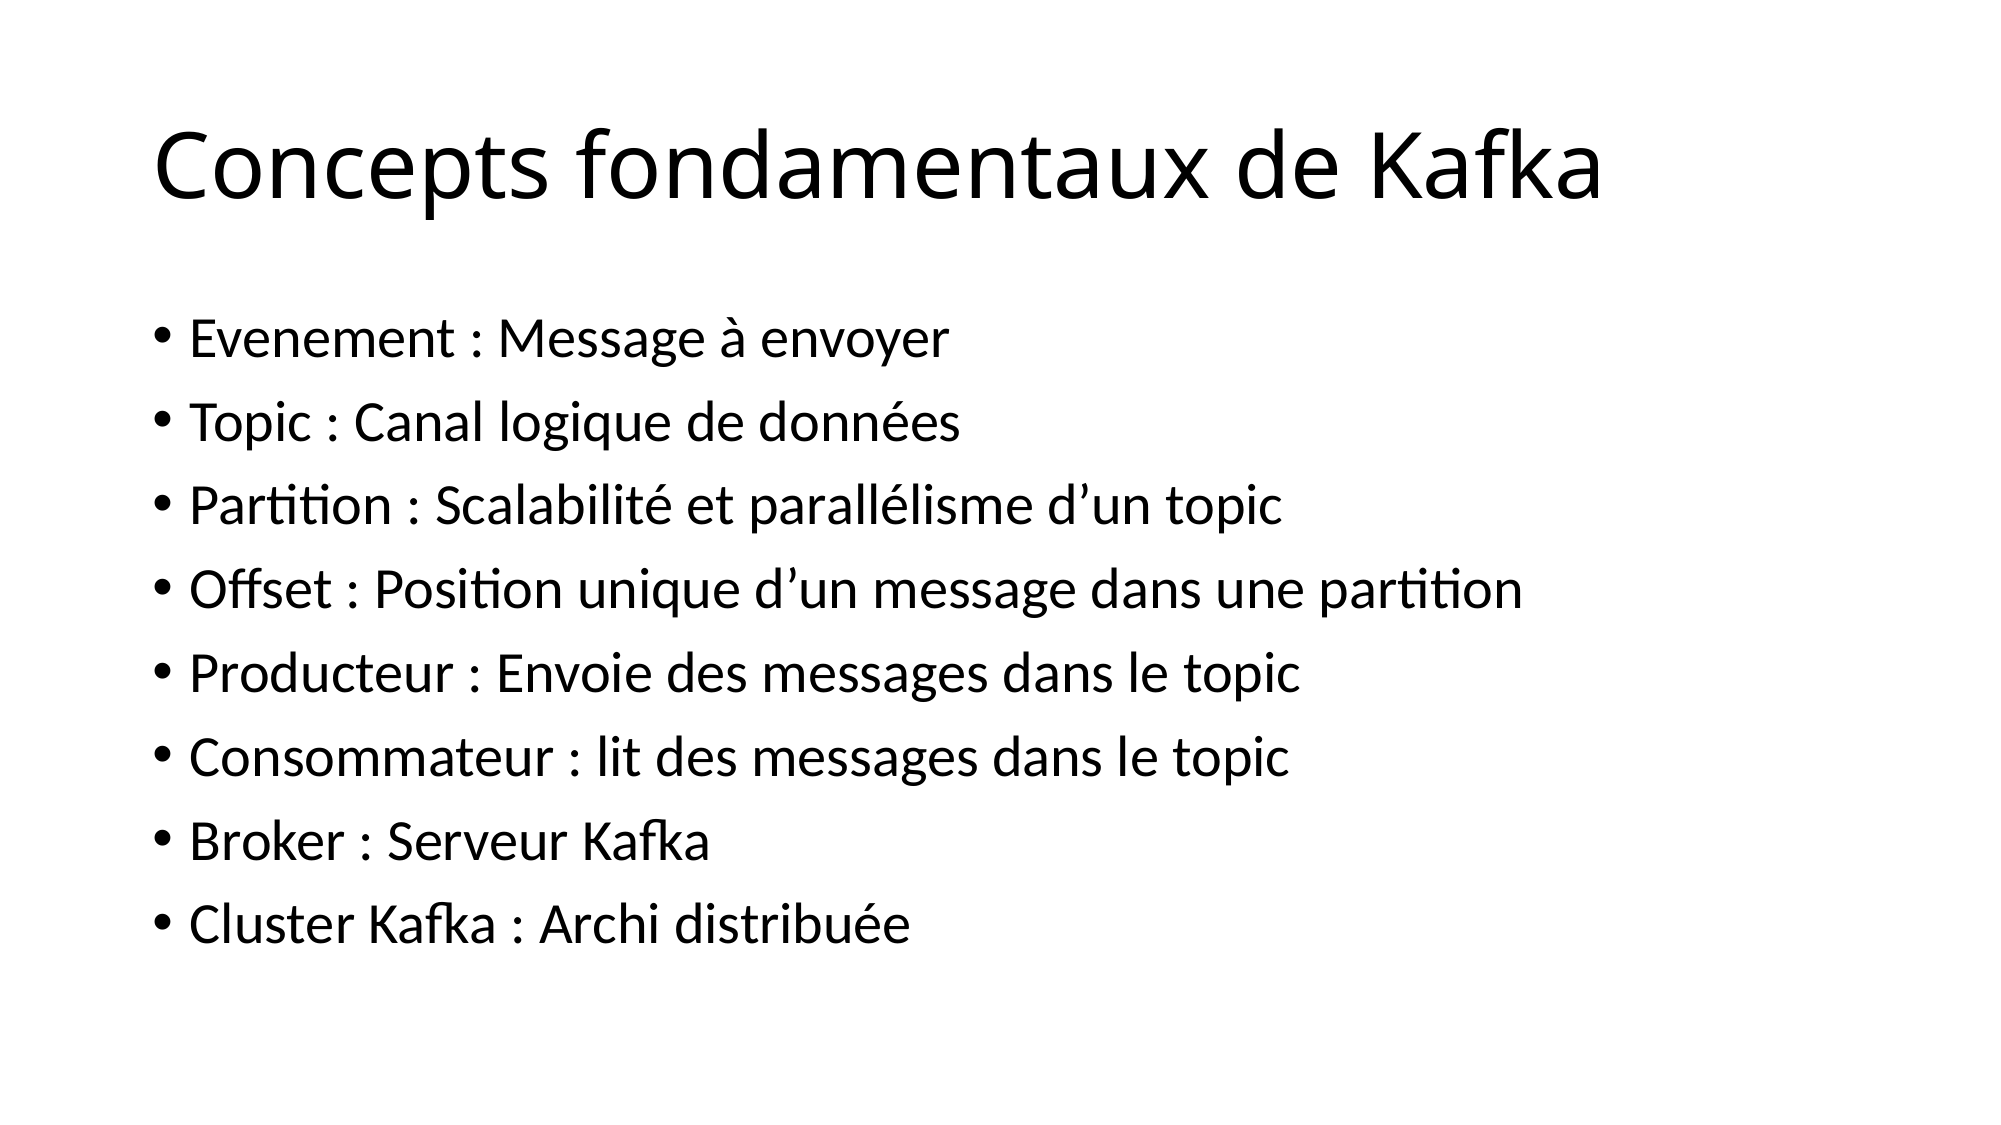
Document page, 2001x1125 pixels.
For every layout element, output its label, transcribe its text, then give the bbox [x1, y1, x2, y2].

list Evenement : Message à envoyer Topic : Canal logique de données Partition : Scalabilité et parallélisme d’un topic Offset : Position unique d’un message dans une partition Producteur : Envoie des messages dans le topic Consommateur : lit des messages dans le topic Broker : Serveur Kafka Cluster Kafka : Archi distribuée [137, 299, 1863, 1014]
title Concepts fondamentaux de Kafka [137, 59, 1863, 278]
